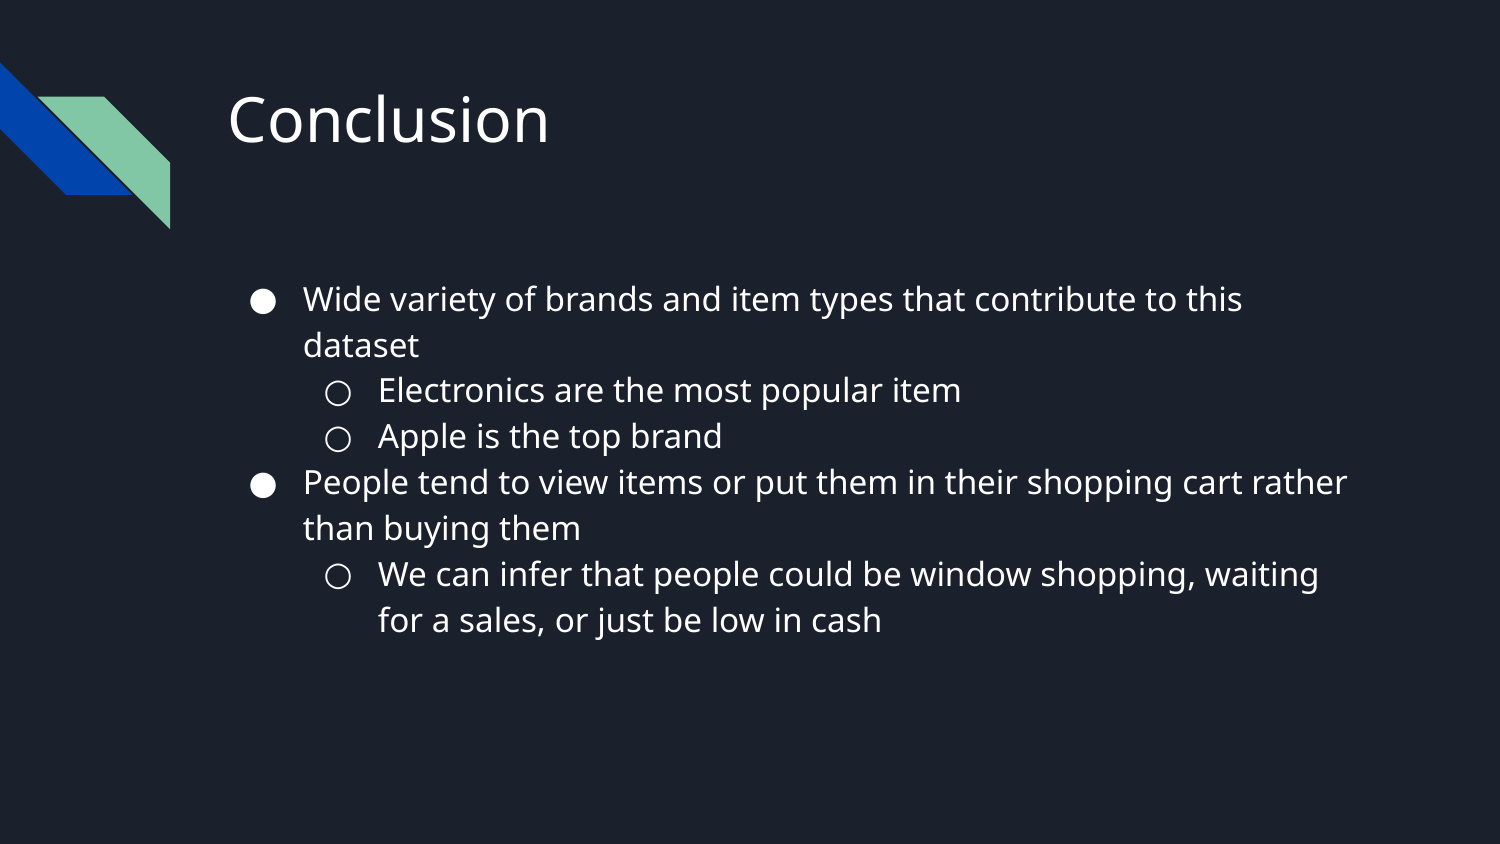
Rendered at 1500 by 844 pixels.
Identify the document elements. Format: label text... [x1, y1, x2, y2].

list Wide variety of brands and item types that contribute to this dataset Electronics are the most popular item Apple is the top brand People tend to view items or put them in their shopping cart rather than buying them We can infer that people could be window shopping, waiting for a sales, or just be low in cash [212, 257, 1368, 735]
title Conclusion [212, 64, 1368, 215]
